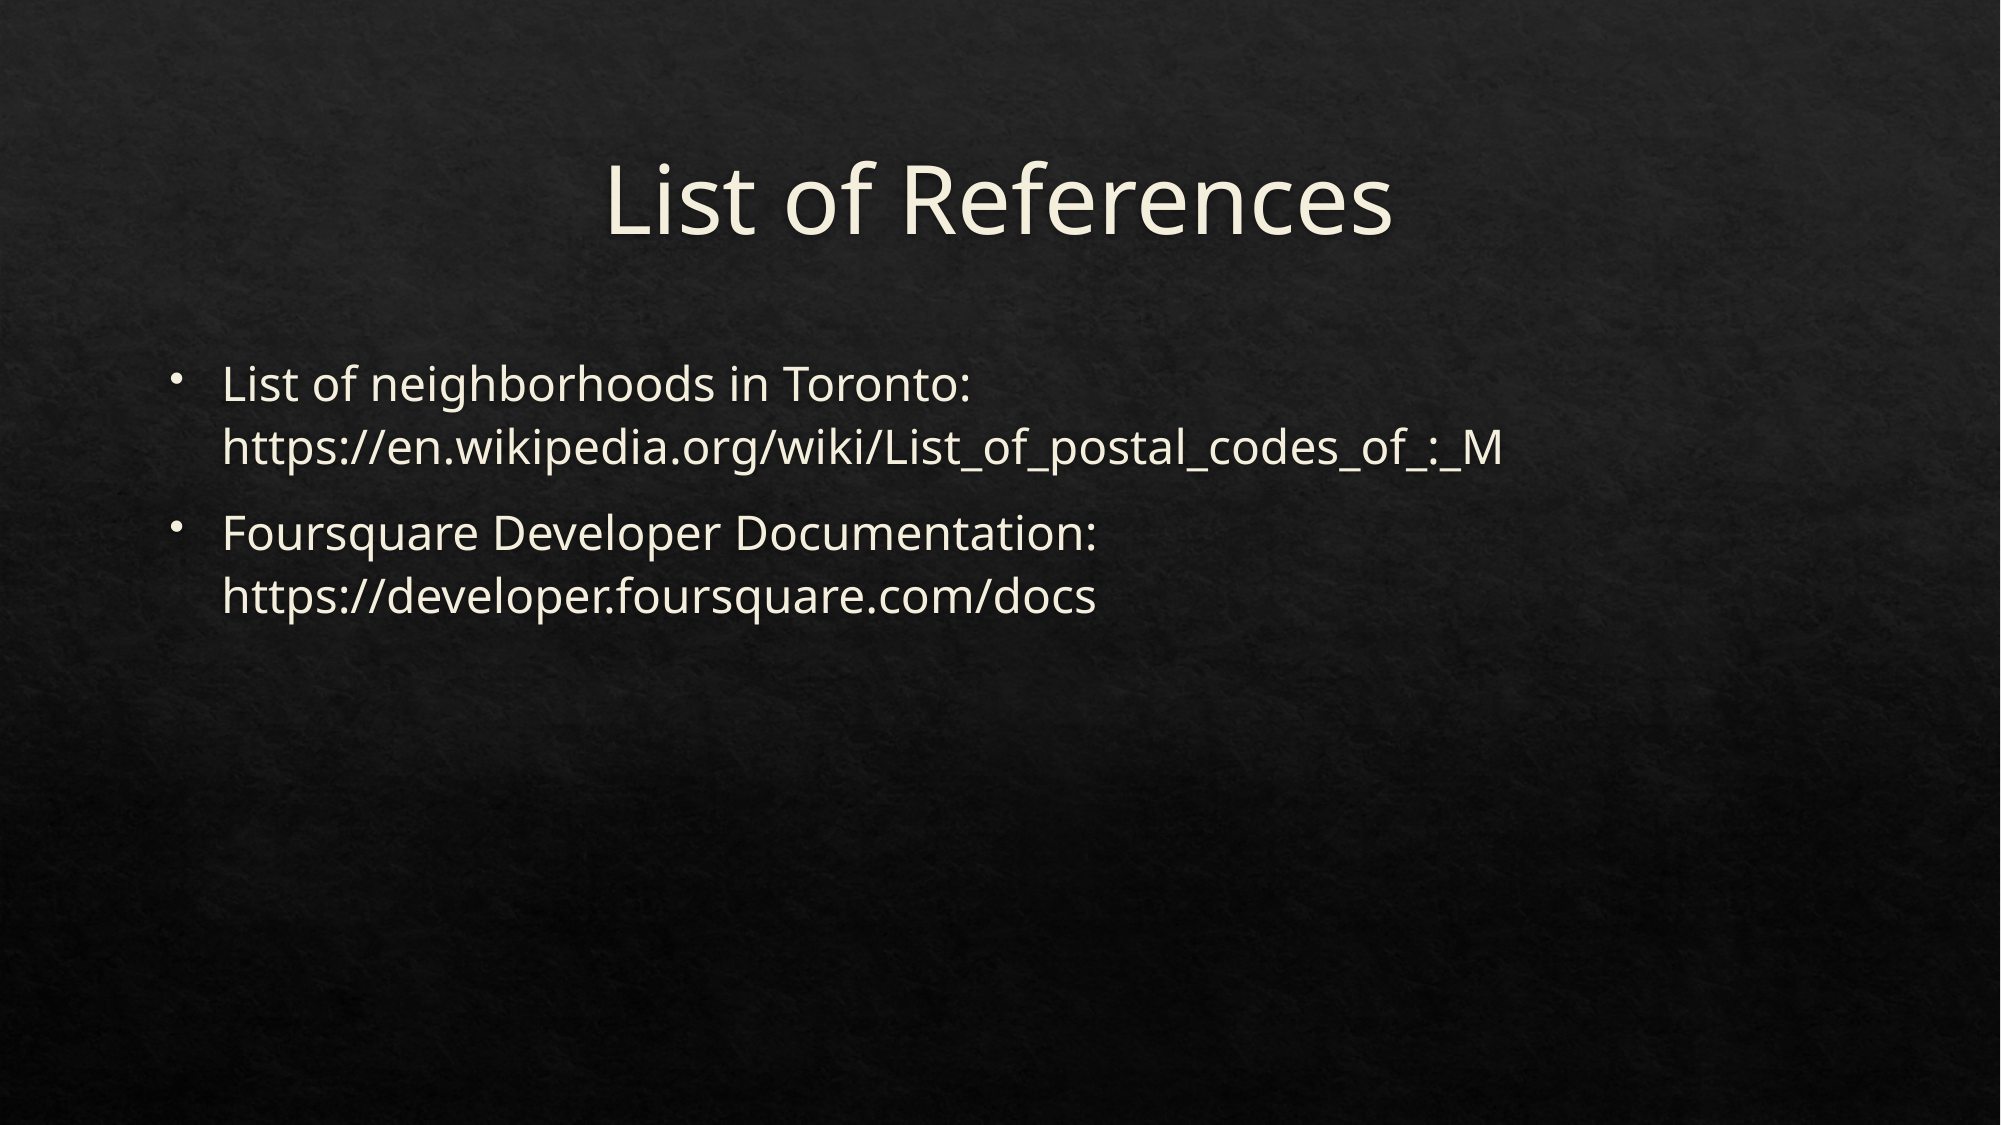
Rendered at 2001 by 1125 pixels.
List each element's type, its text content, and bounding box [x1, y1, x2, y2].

list List of neighborhoods in Toronto: https://en.wikipedia.org/wiki/List_of_postal_codes_of_:_M Foursquare Developer Documentation: https://developer.foursquare.com/docs [149, 340, 1849, 950]
title List of References [149, 99, 1849, 307]
